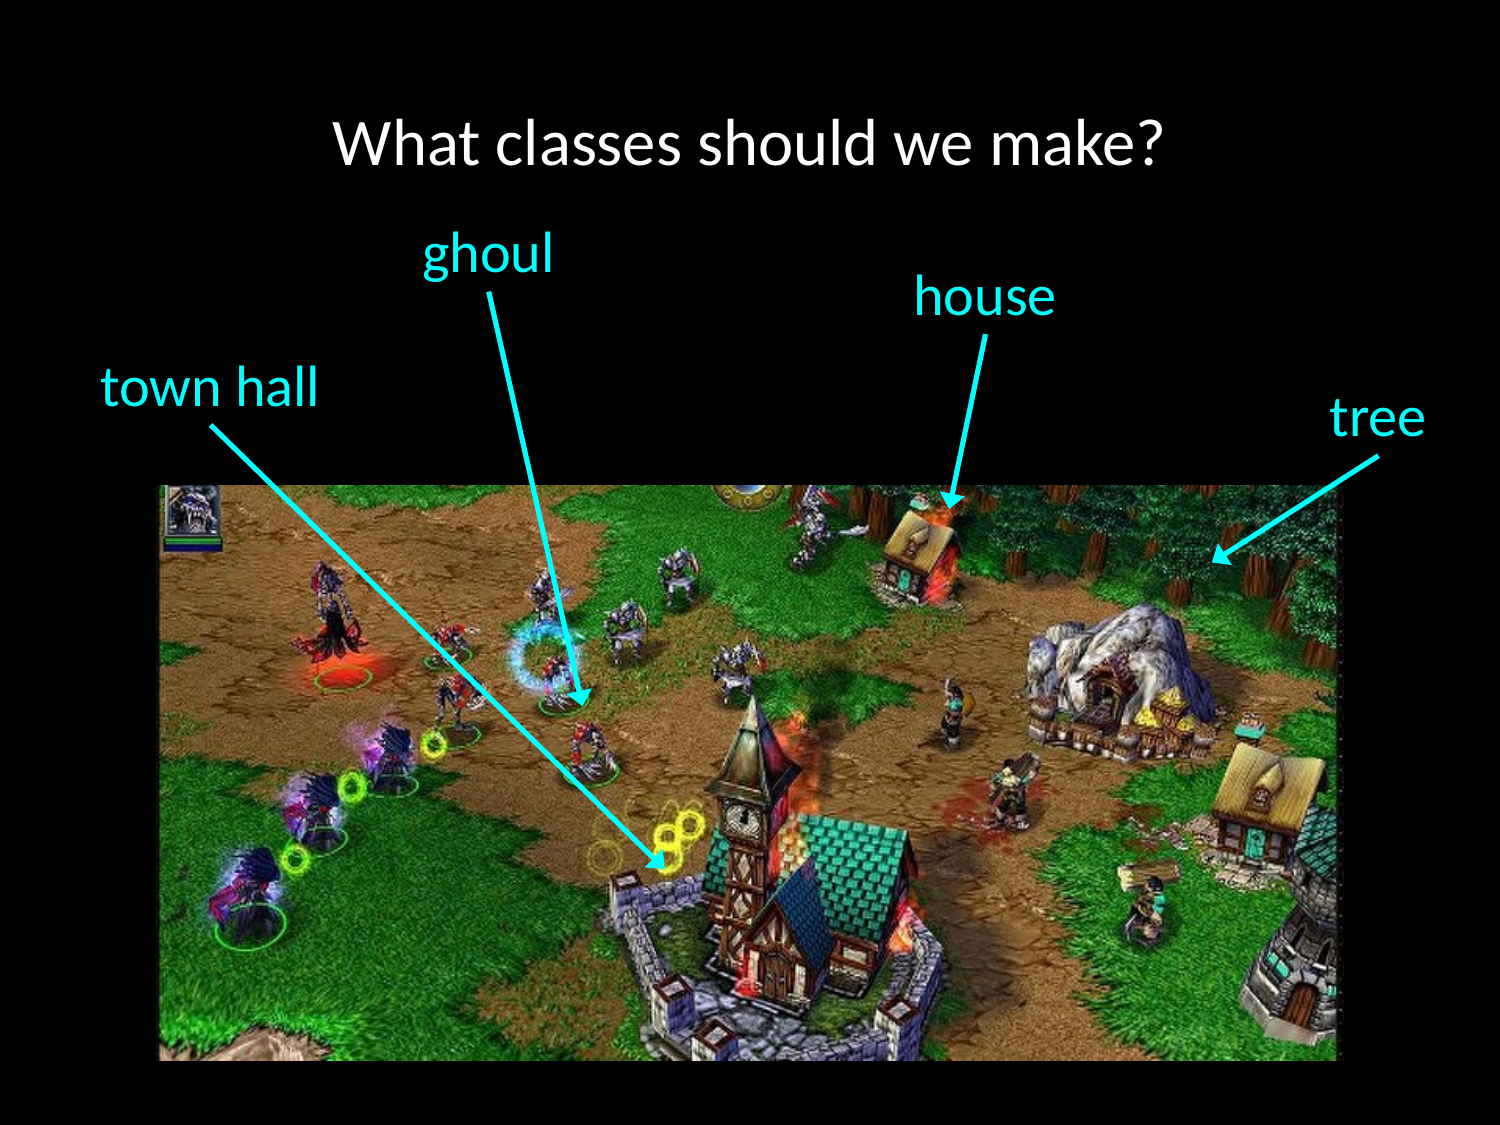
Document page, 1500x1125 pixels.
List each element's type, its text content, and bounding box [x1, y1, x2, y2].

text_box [1211, 456, 1379, 563]
picture [155, 485, 1344, 1062]
text_box town hall [85, 340, 336, 425]
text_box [210, 425, 666, 870]
text_box ghoul [407, 206, 570, 292]
title What classes should we make? [75, 45, 1425, 233]
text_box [488, 292, 583, 424]
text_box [948, 334, 986, 510]
text_box house [898, 249, 1073, 335]
text_box tree [1315, 370, 1442, 456]
